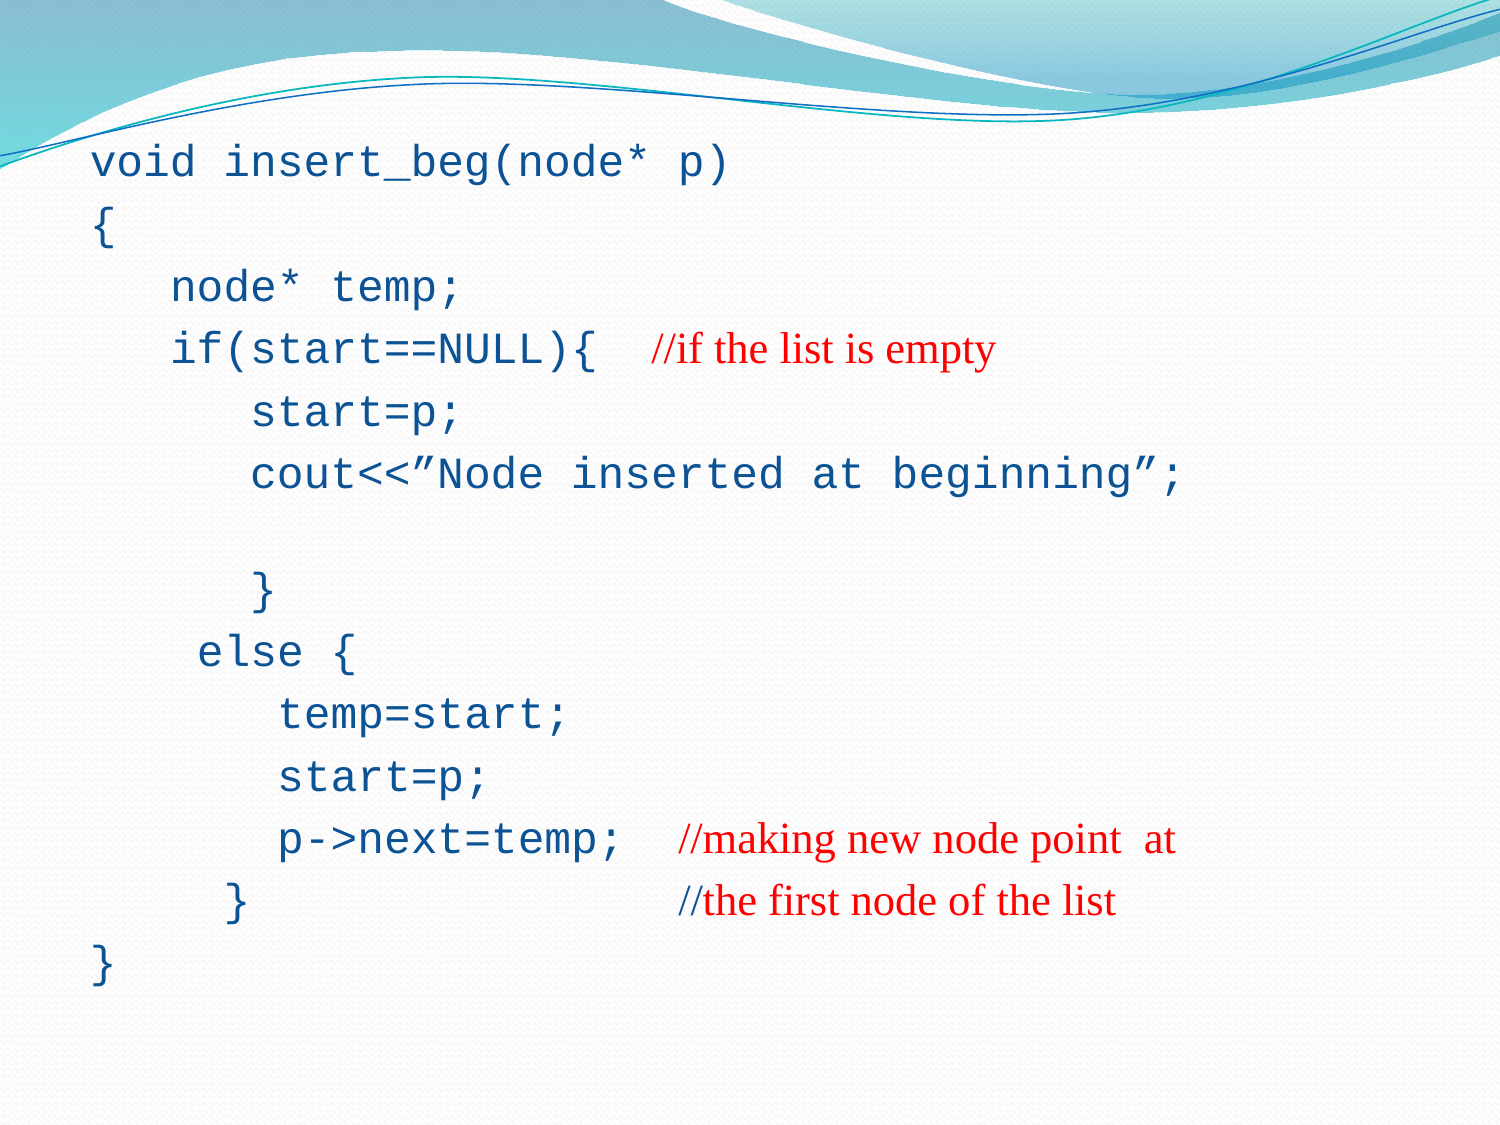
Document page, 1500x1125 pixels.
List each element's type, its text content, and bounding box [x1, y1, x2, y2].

list void insert_beg(node* p) { node* temp; if(start==NULL){ //if the list is empty start=p; cout<<”Node inserted at beginning”; } else { temp=start; start=p; p->next=temp; //making new node point at } //the first node of the list } [75, 125, 1425, 1000]
